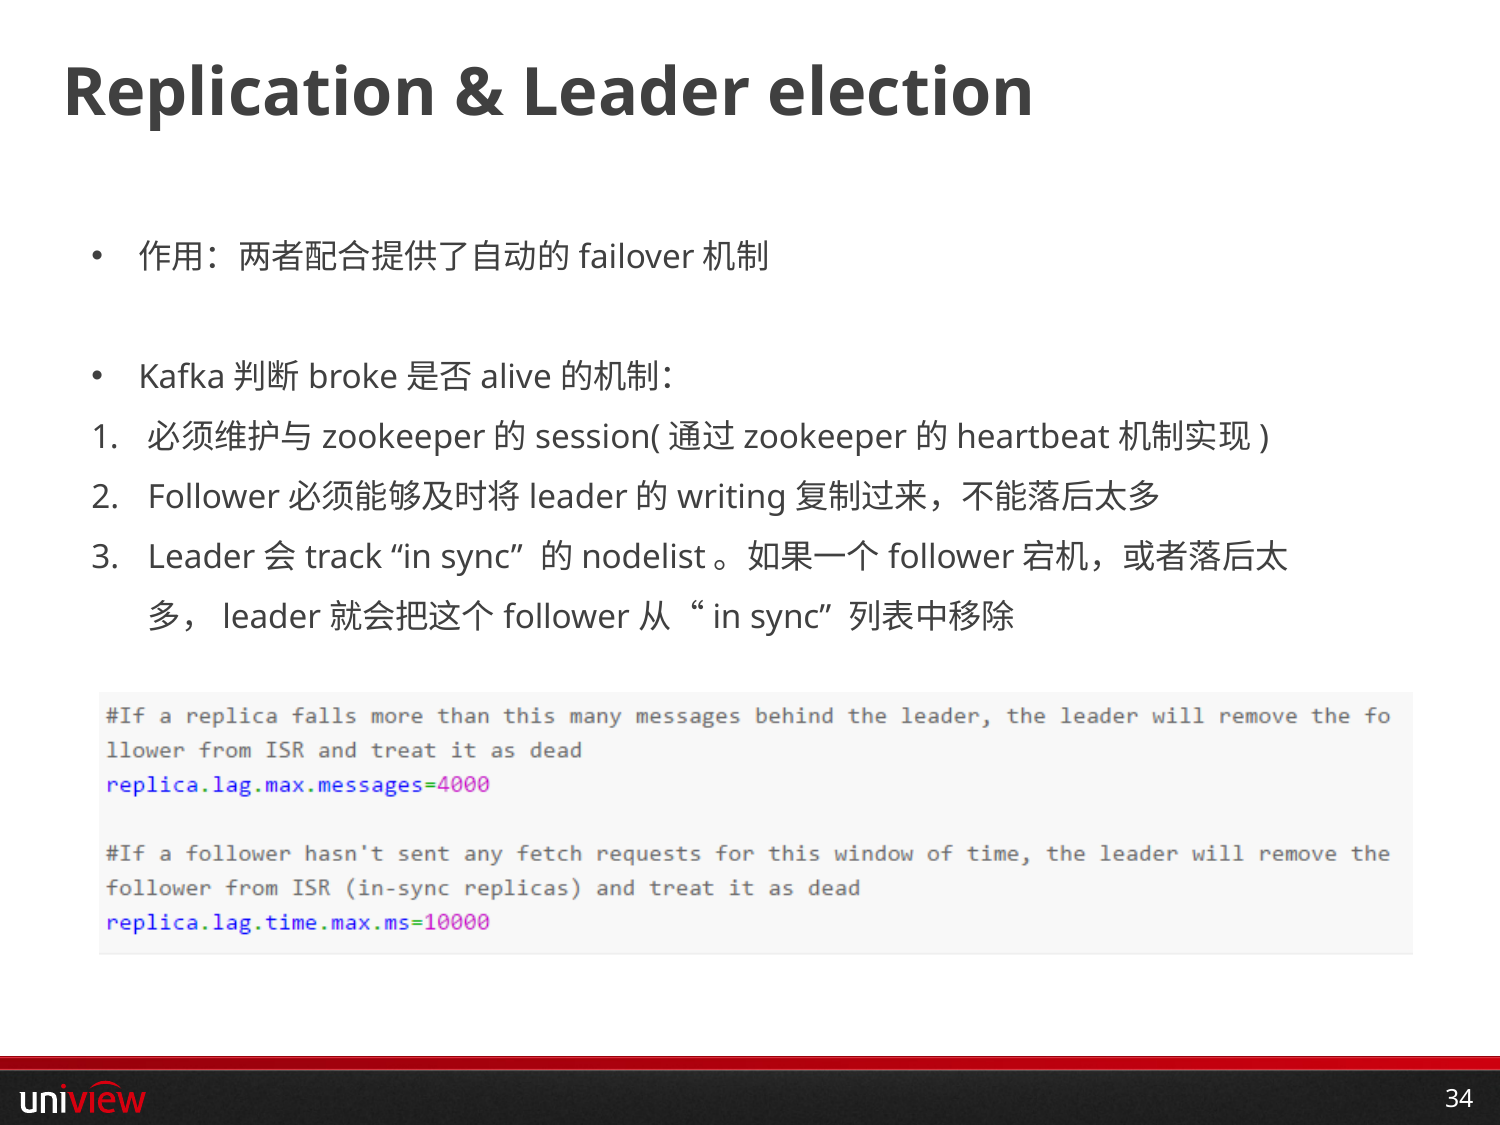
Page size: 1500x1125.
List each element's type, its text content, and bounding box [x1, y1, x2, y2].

list 作用：两者配合提供了自动的failover机制 Kafka判断broke是否alive的机制： 必须维护与zookeeper的session(通过zookeeper的heartbeat机制实现) Follower必须能够及时将leader的writing复制过来，不能落后太多 Leader会track “in sync” 的nodelist。如果一个follower宕机，或者落后太多，leader就会把这个follower从“in sync” 列表中移除 [76, 208, 1436, 941]
title Replication & Leader election [47, 41, 1398, 148]
picture [0, 1056, 1500, 1125]
picture [99, 692, 1413, 959]
